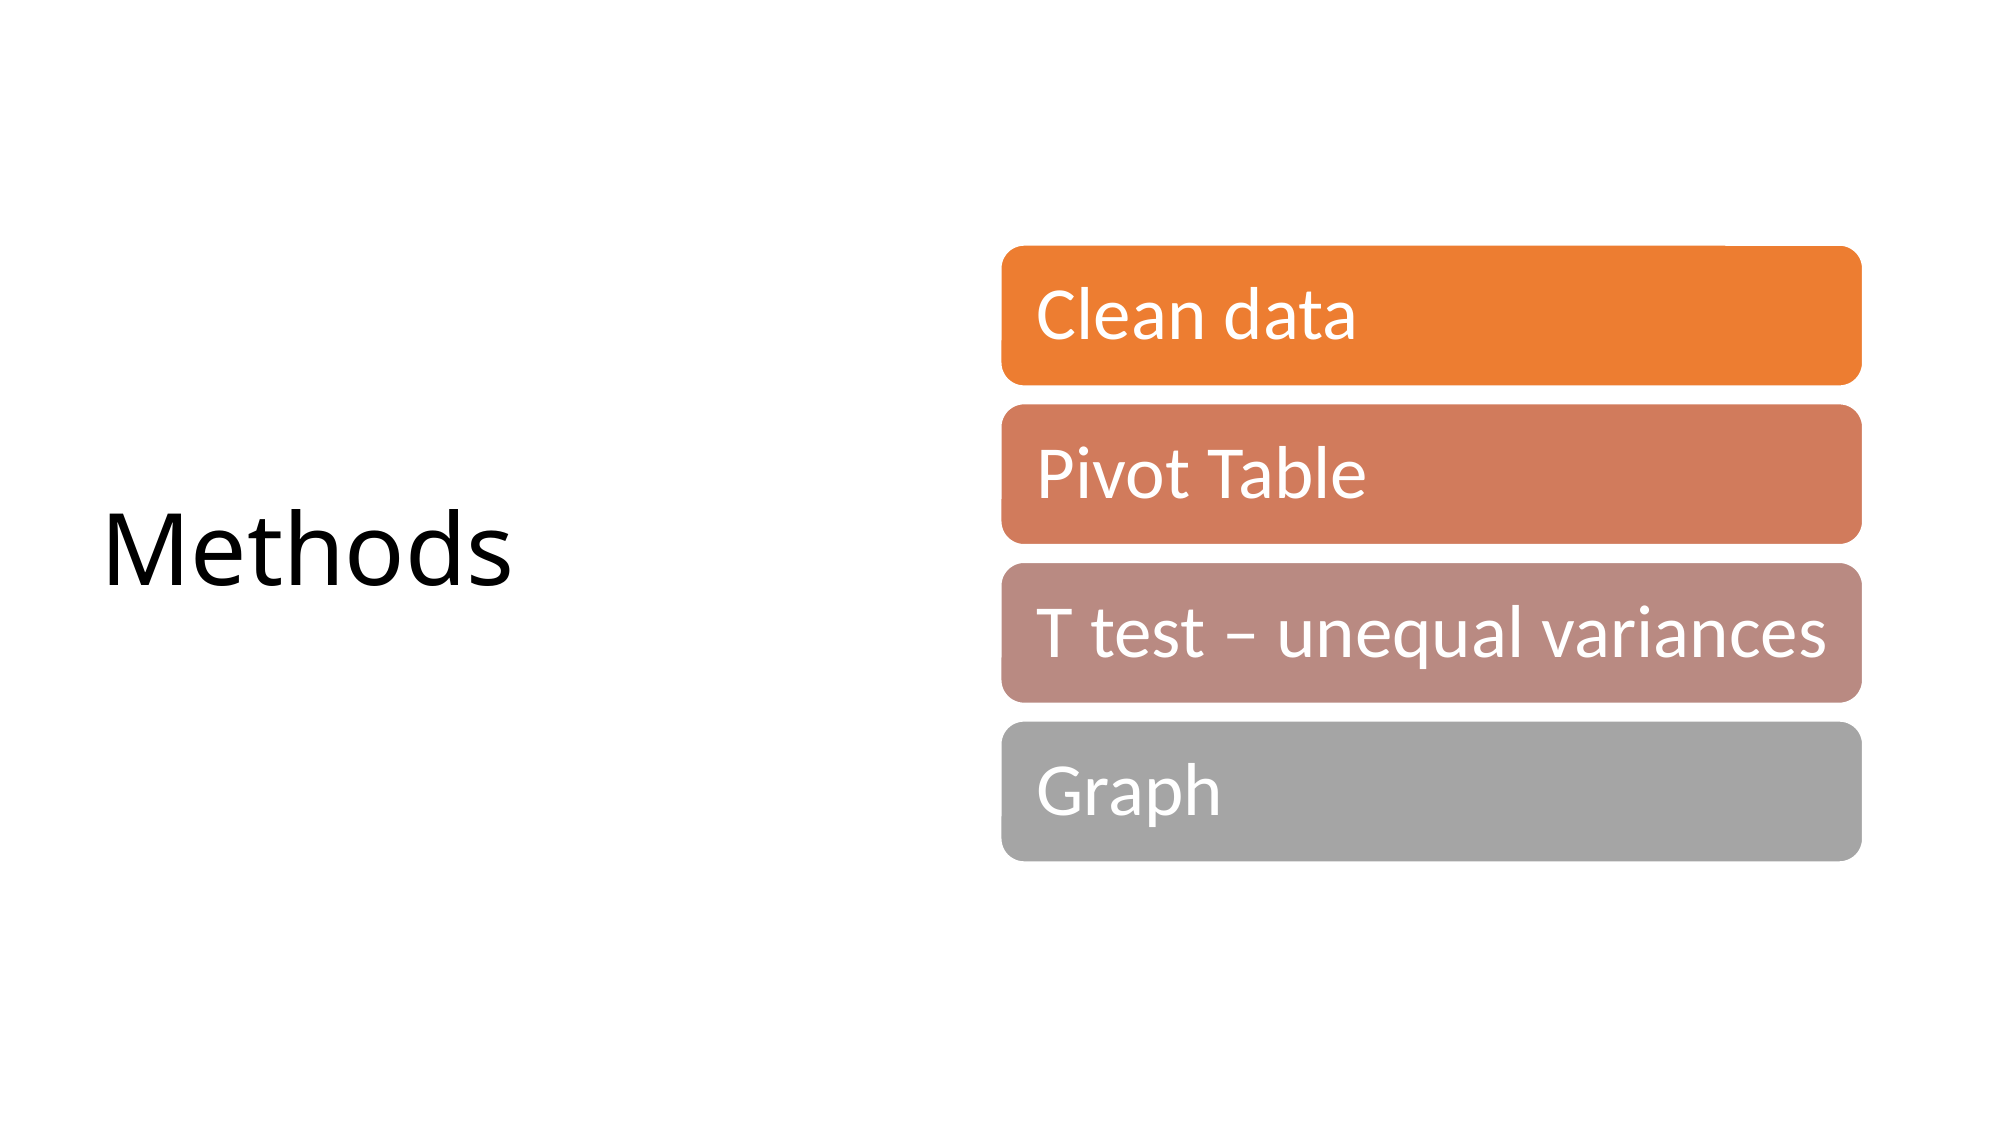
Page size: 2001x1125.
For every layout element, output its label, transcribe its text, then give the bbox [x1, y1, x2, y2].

title Methods [85, 101, 936, 1005]
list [1000, 101, 1863, 1005]
